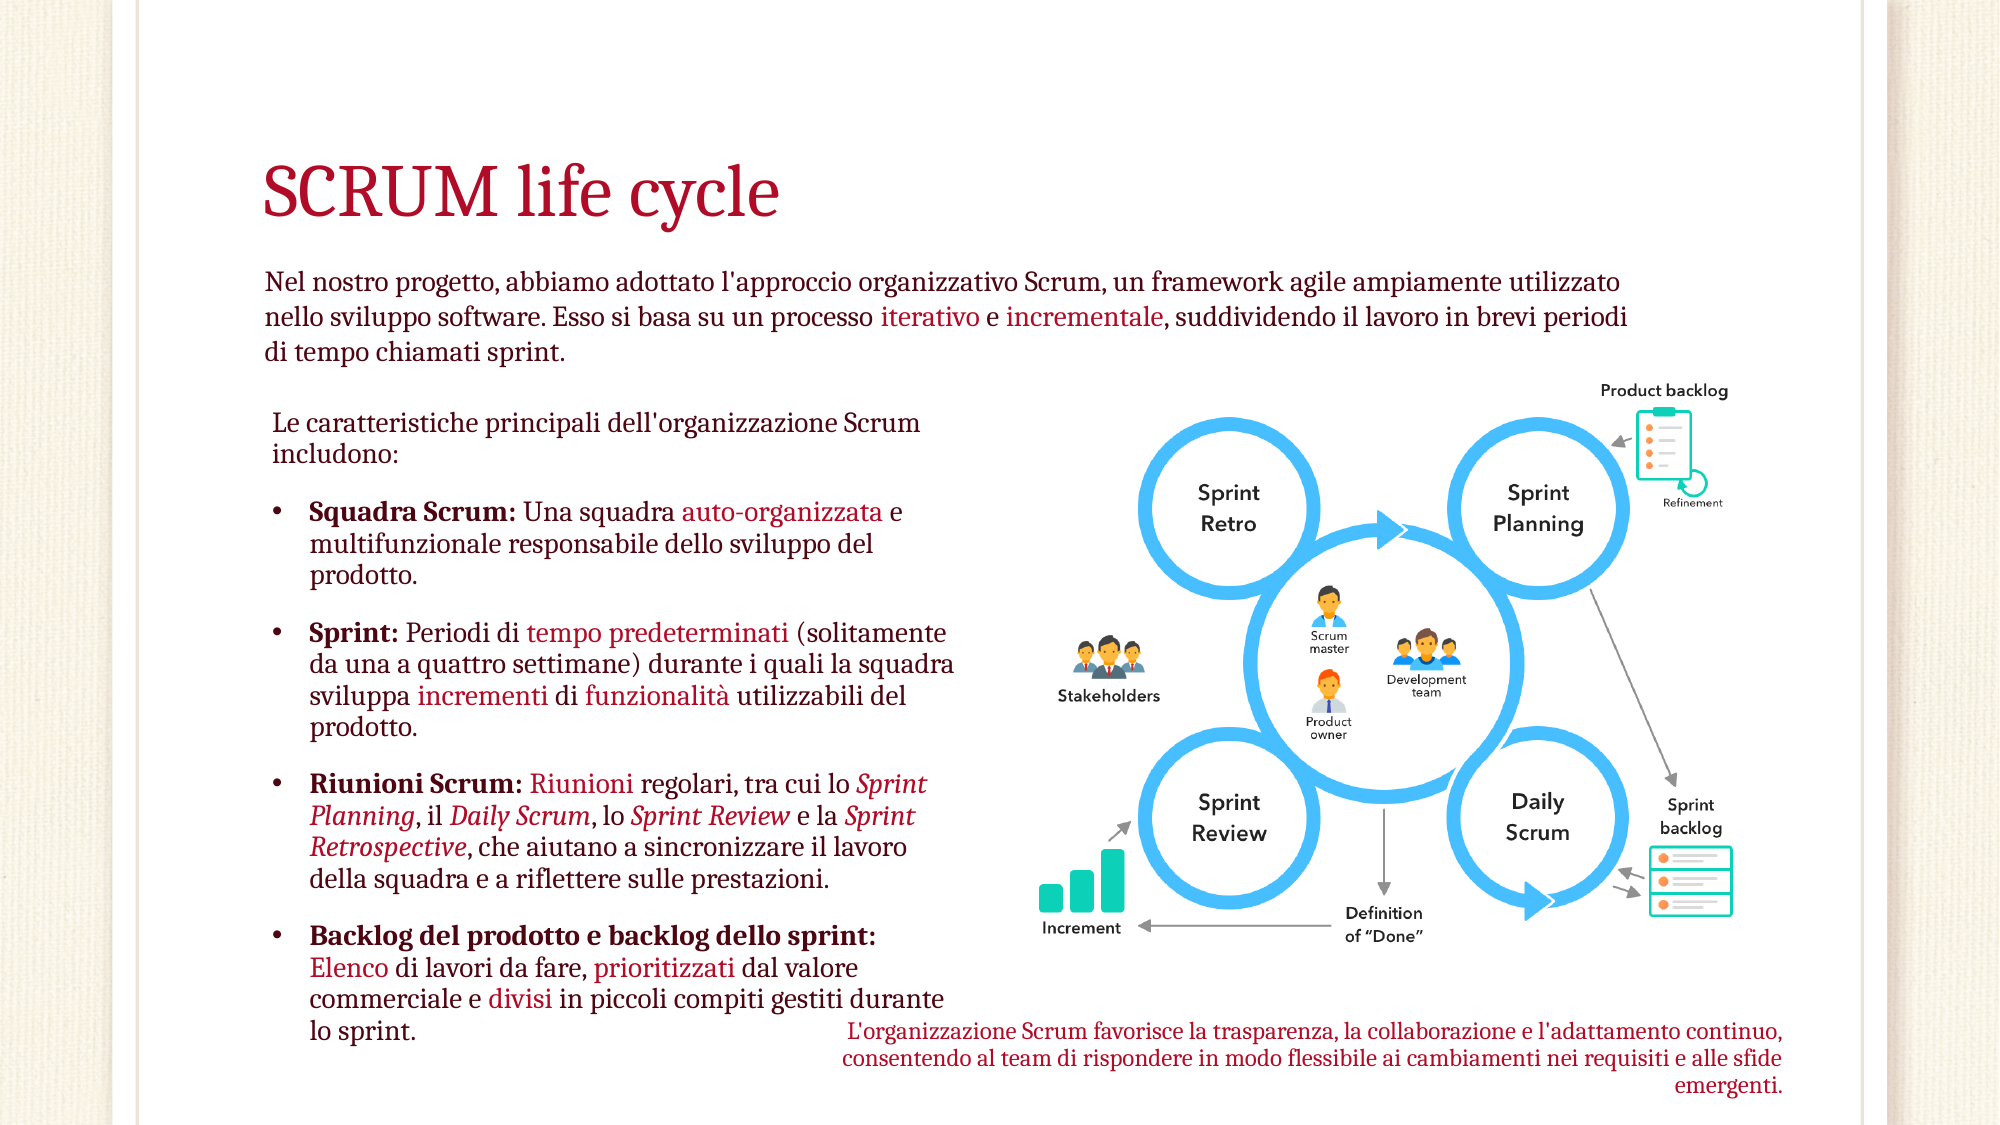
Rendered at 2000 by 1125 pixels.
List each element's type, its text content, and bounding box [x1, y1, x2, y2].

picture [1888, 0, 2000, 1125]
picture [0, 0, 112, 1125]
list Le caratteristiche principali dell'organizzazione Scrum includono: Squadra Scrum: Una squadra auto-organizzata e multifunzionale responsabile dello sviluppo del prodotto. Sprint: Periodi di tempo predeterminati (solitamente da una a quattro settimane) durante i quali la squadra sviluppa incrementi di funzionalità utilizzabili del prodotto. Riunioni Scrum: Riunioni regolari, tra cui lo Sprint Planning, il Daily Scrum, lo Sprint Review e la Sprint Retrospective, che aiutano a sincronizzare il lavoro della squadra e a riflettere sulle prestazioni. Backlog del prodotto e backlog dello sprint: Elenco di lavori da fare, prioritizzati dal valore commerciale e divisi in piccoli compiti gestiti durante lo sprint. [249, 399, 977, 1059]
title SCRUM life cycle [249, 52, 1750, 240]
text_box L'organizzazione Scrum favorisce la trasparenza, la collaborazione e l'adattamento continuo, consentendo al team di rispondere in modo flessibile ai cambiamenti nei requisiti e alle sfide emergenti. [798, 1010, 1799, 1107]
picture [976, 348, 1790, 981]
text_box Nel nostro progetto, abbiamo adottato l'approccio organizzativo Scrum, un framework agile ampiamente utilizzato nello sviluppo software. Esso si basa su un processo iterativo e incrementale, suddividendo il lavoro in brevi periodi di tempo chiamati sprint. [249, 255, 1650, 375]
